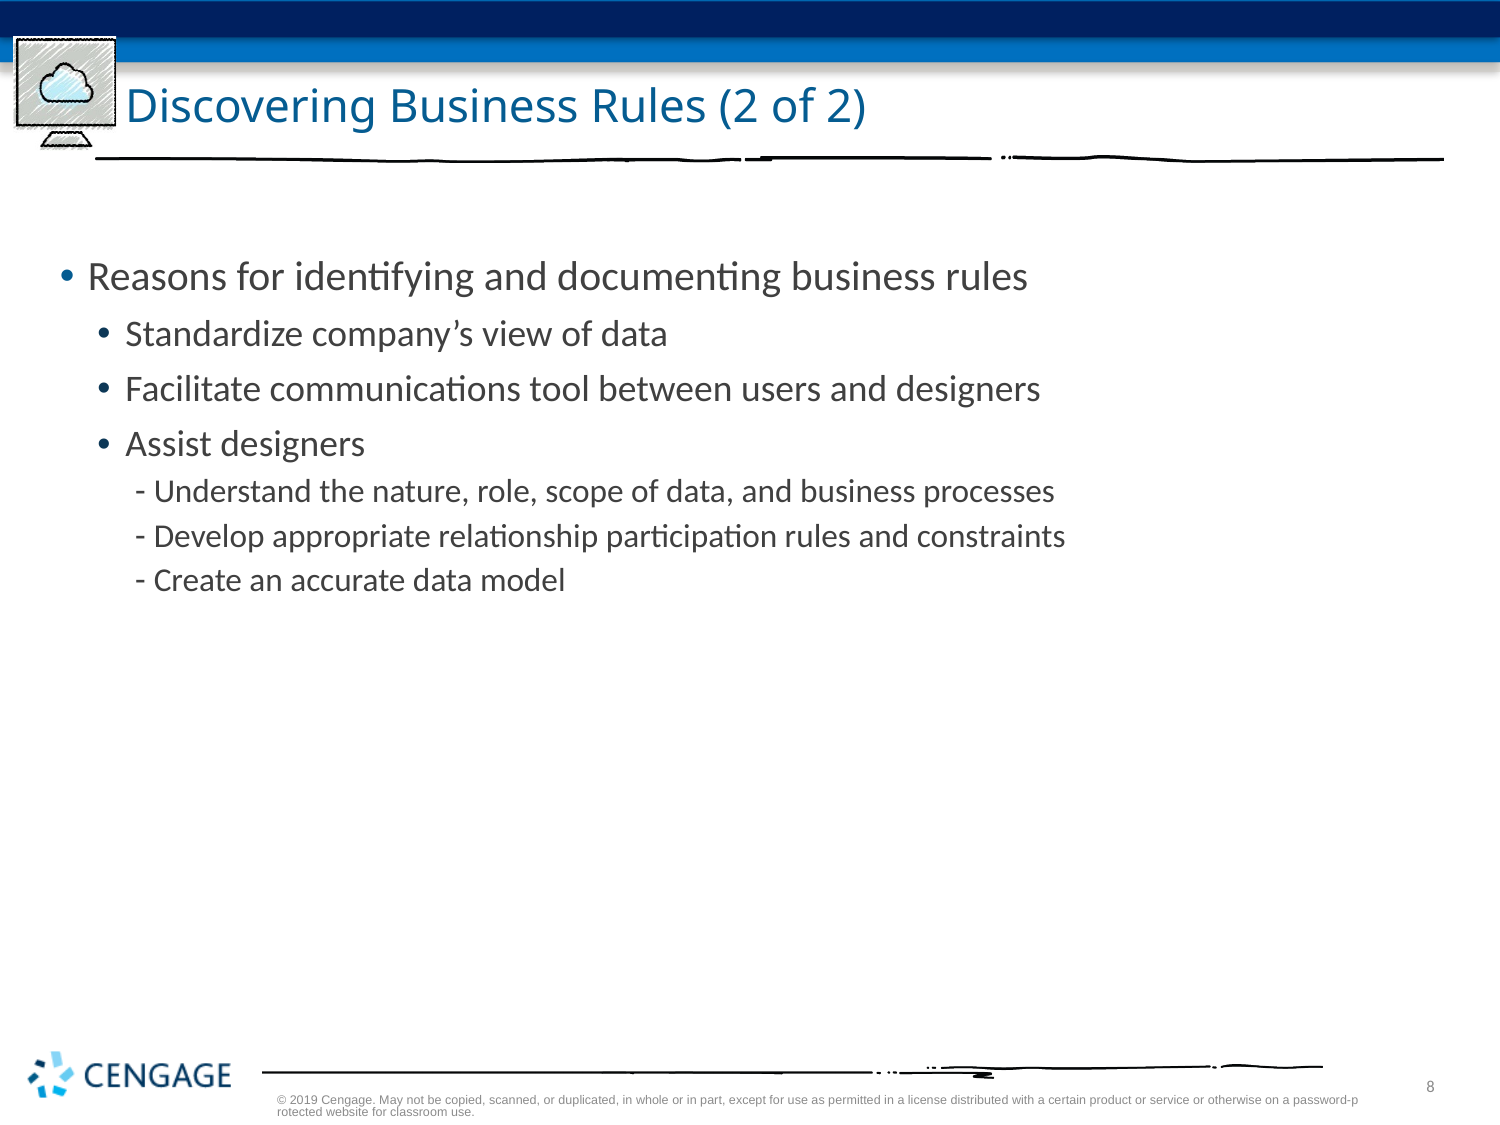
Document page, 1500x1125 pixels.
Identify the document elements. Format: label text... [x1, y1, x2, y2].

picture [95, 155, 1444, 163]
picture [7, 1037, 244, 1111]
title Discovering Business Rules (2 of 2) [125, 66, 1442, 150]
picture [13, 36, 117, 151]
list Reasons for identifying and documenting business rules Standardize company’s view of data Facilitate communications tool between users and designers Assist designers Understand the nature, role, scope of data, and business processes Develop appropriate relationship participation rules and constraints Create an accurate data model [59, 252, 1441, 485]
picture [262, 1064, 1323, 1079]
footer © 2019 Cengage. May not be copied, scanned, or duplicated, in whole or in part, except for use as permitted in a license distributed with a certain product or service or otherwise on a password-protected website for classroom use. [262, 1079, 1375, 1120]
